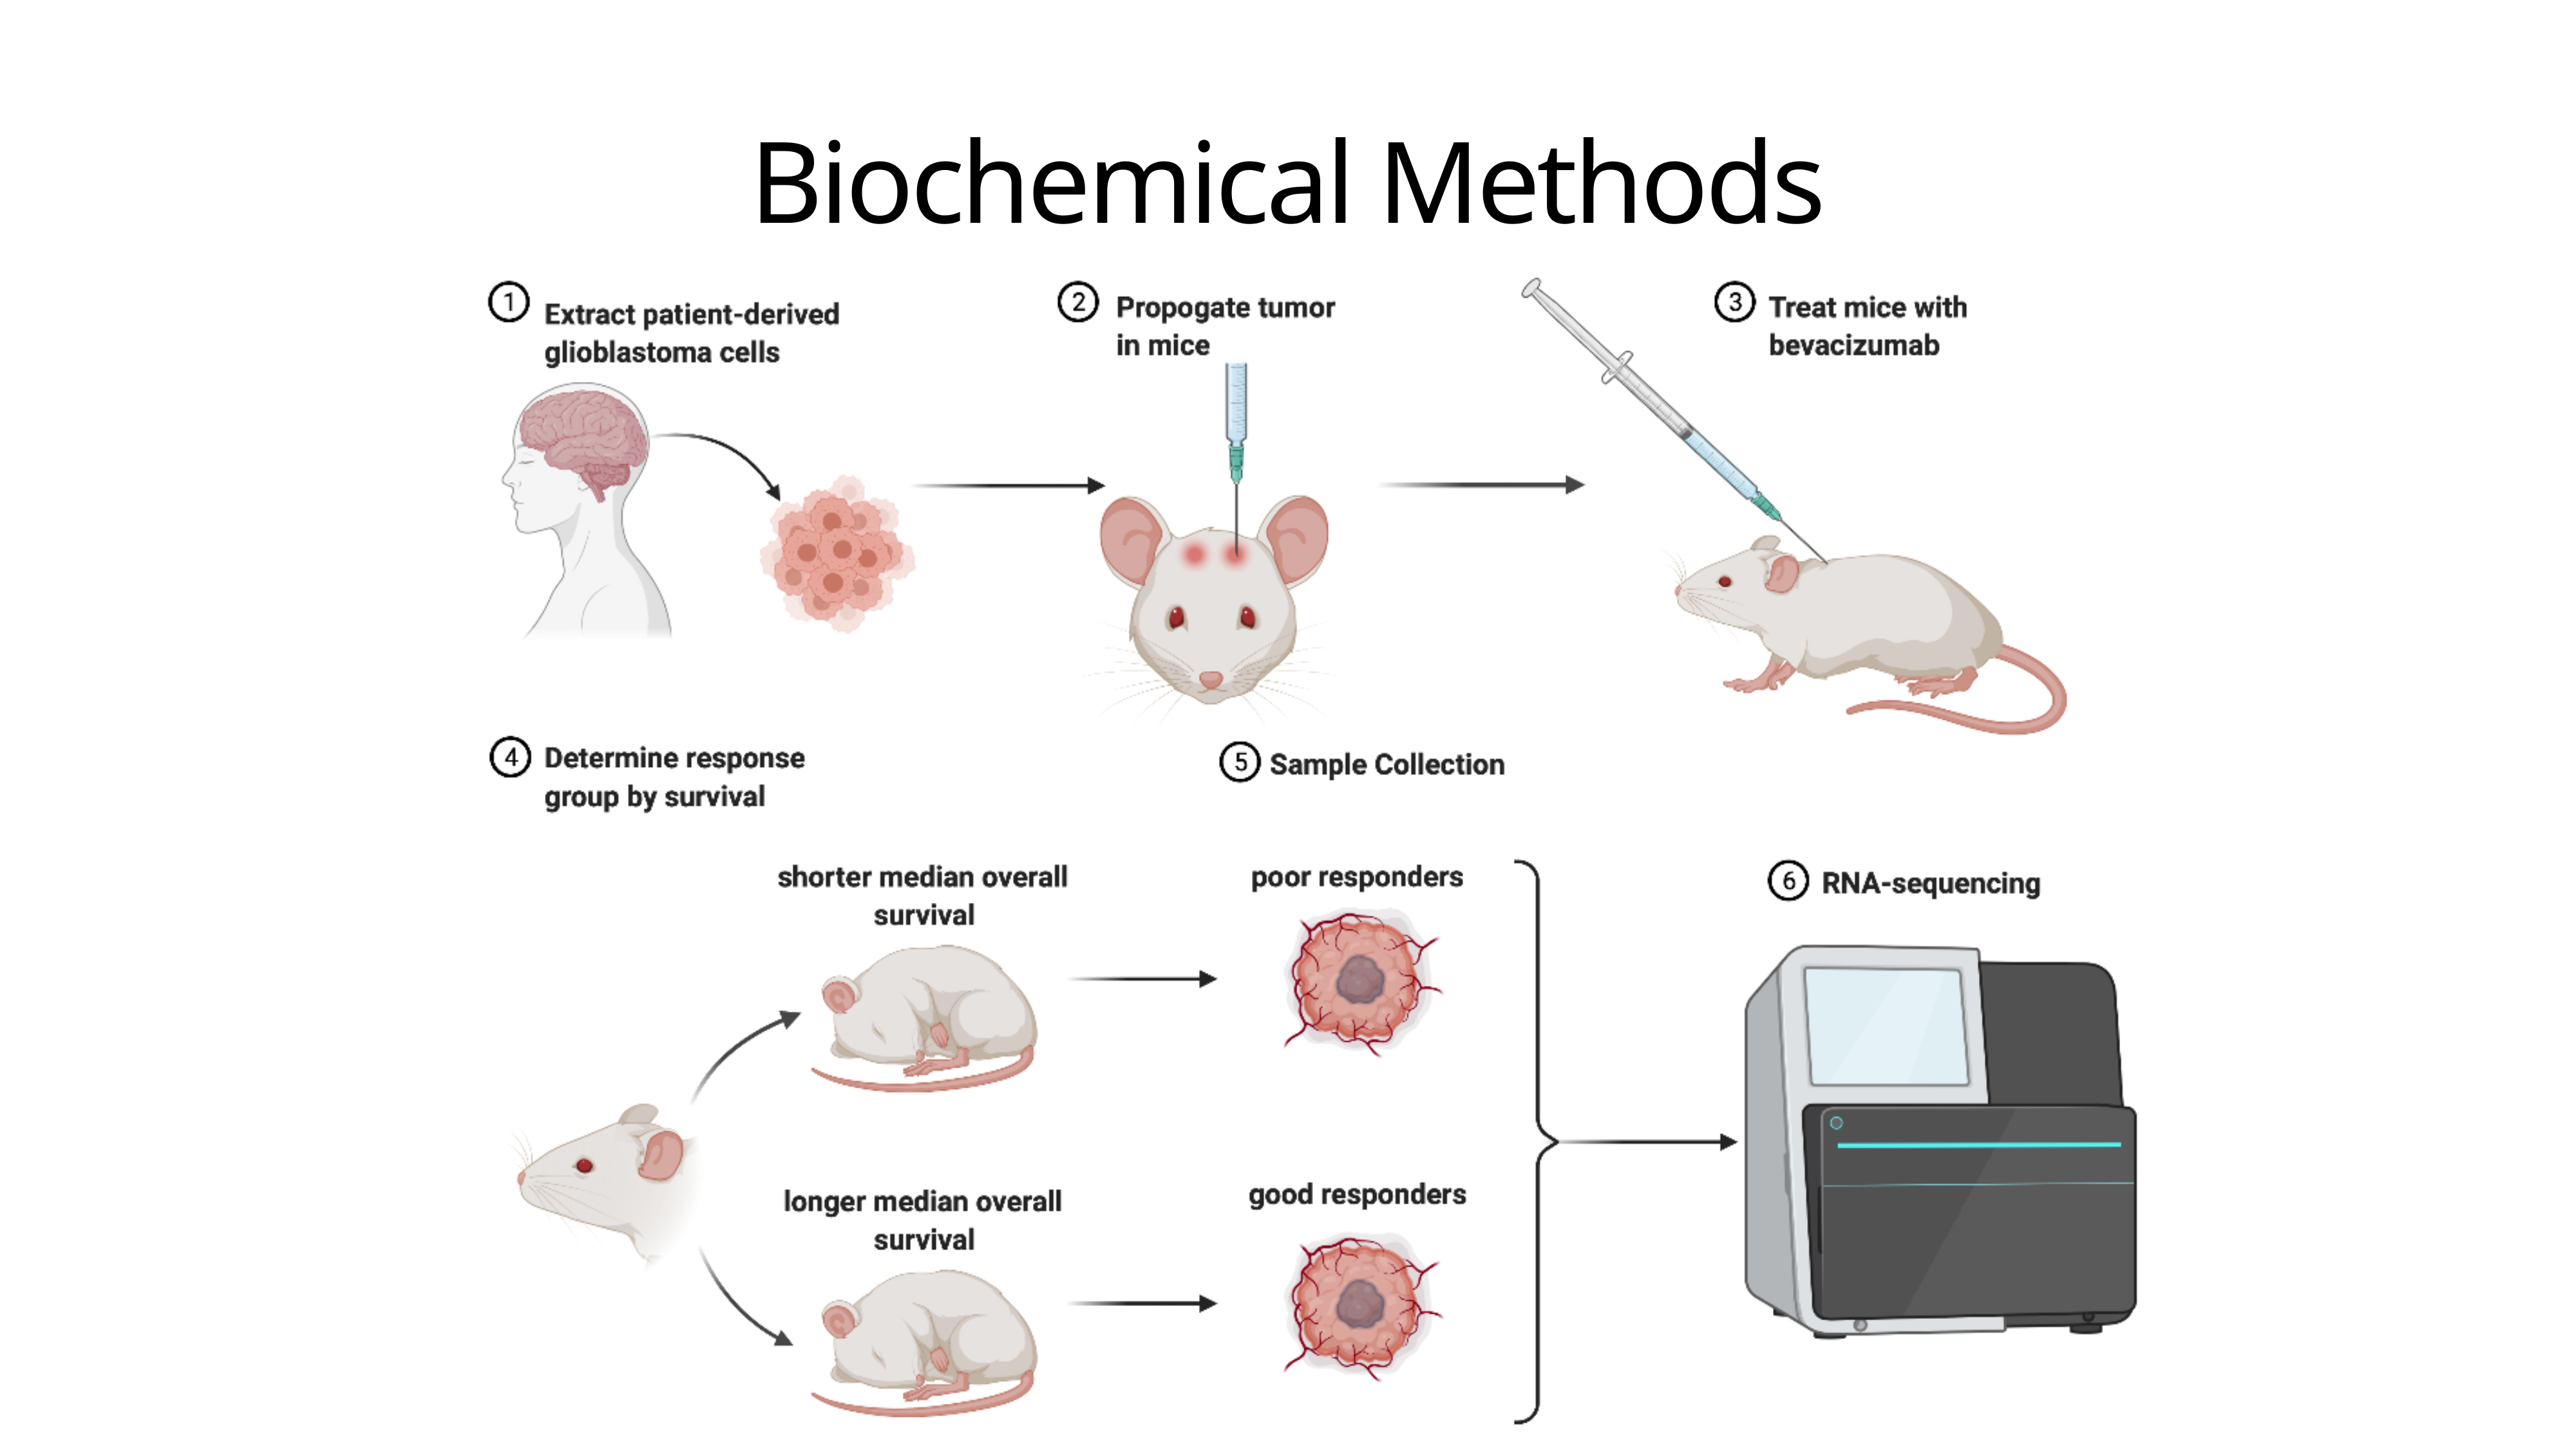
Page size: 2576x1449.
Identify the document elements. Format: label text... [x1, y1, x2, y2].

picture [430, 232, 2146, 1449]
title Biochemical Methods [133, 85, 2443, 251]
